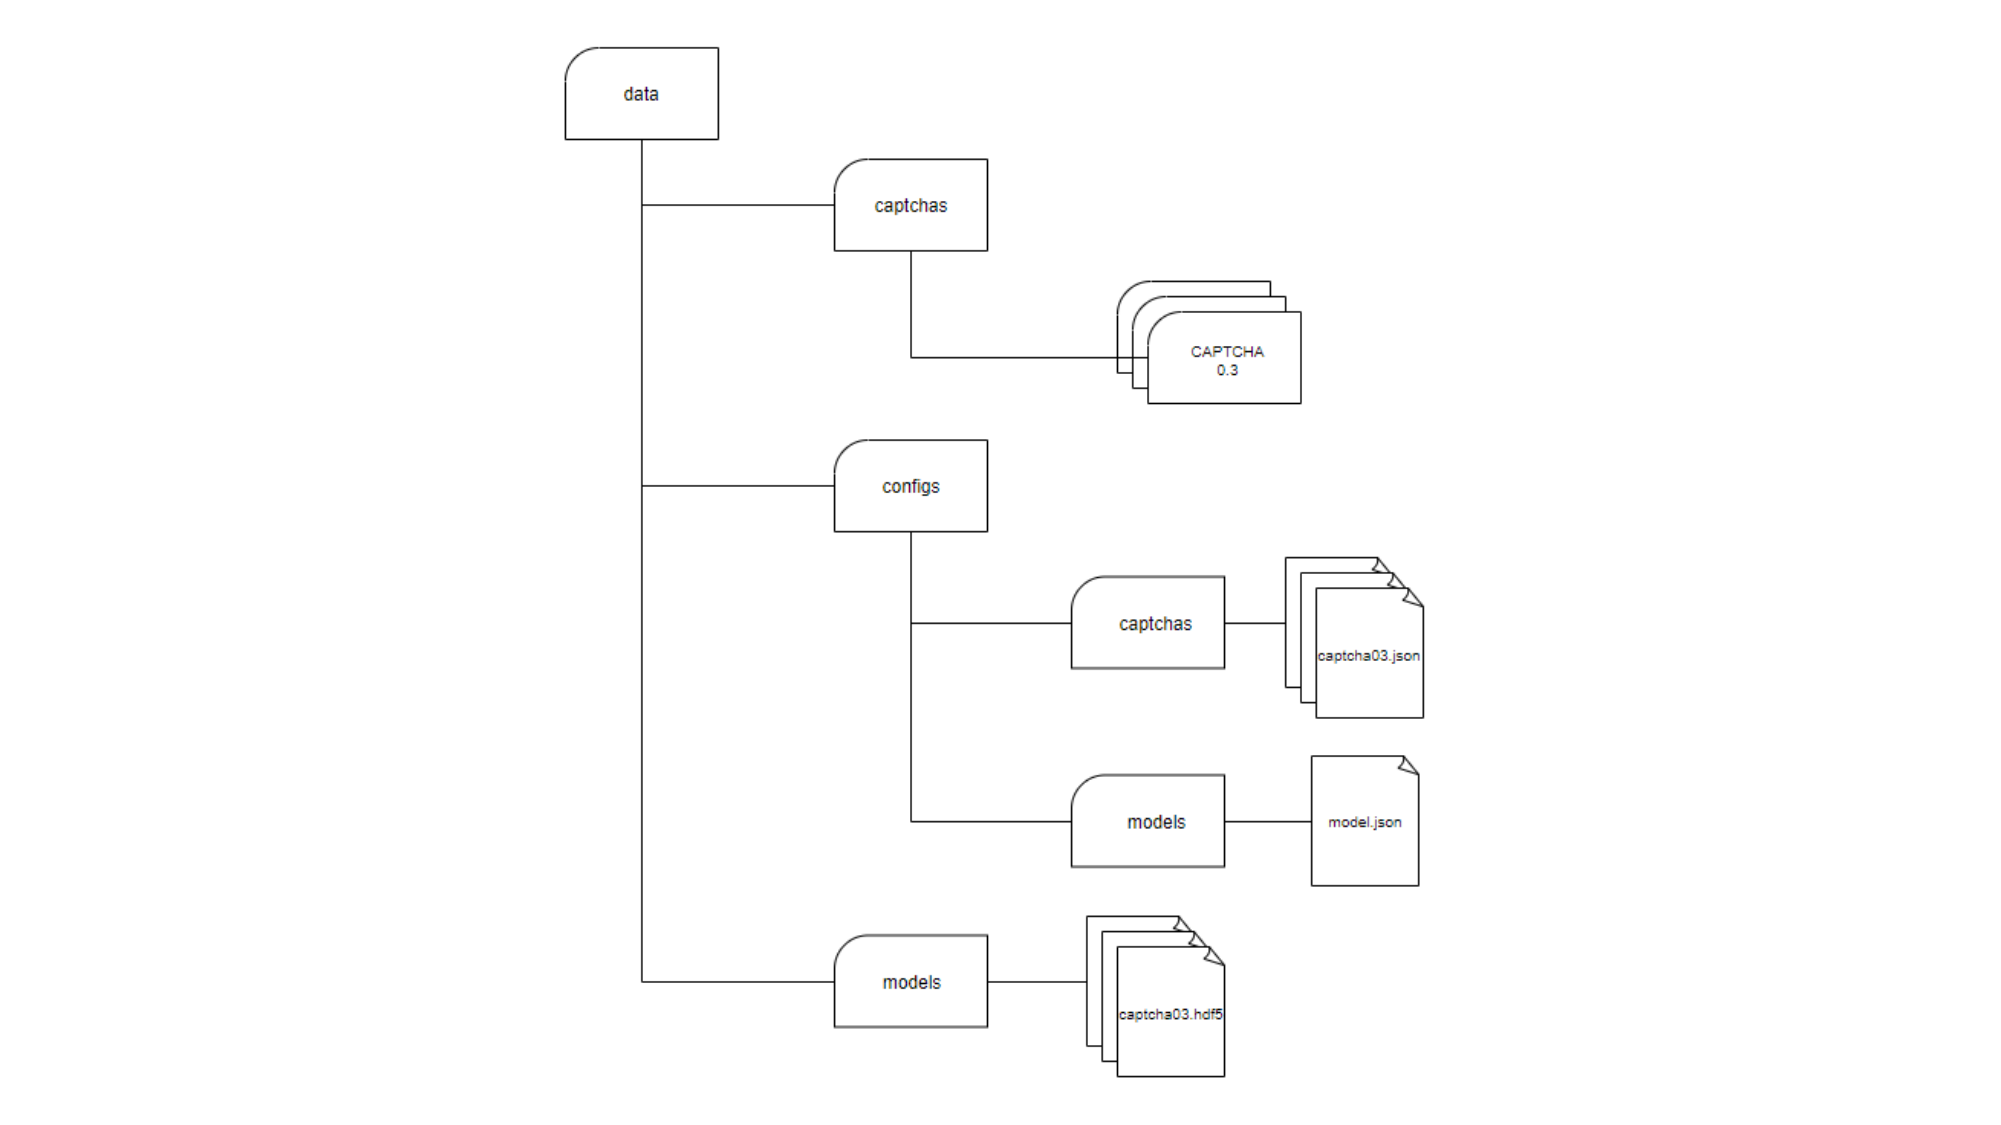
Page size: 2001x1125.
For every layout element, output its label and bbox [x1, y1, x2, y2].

picture [542, 26, 1458, 1099]
